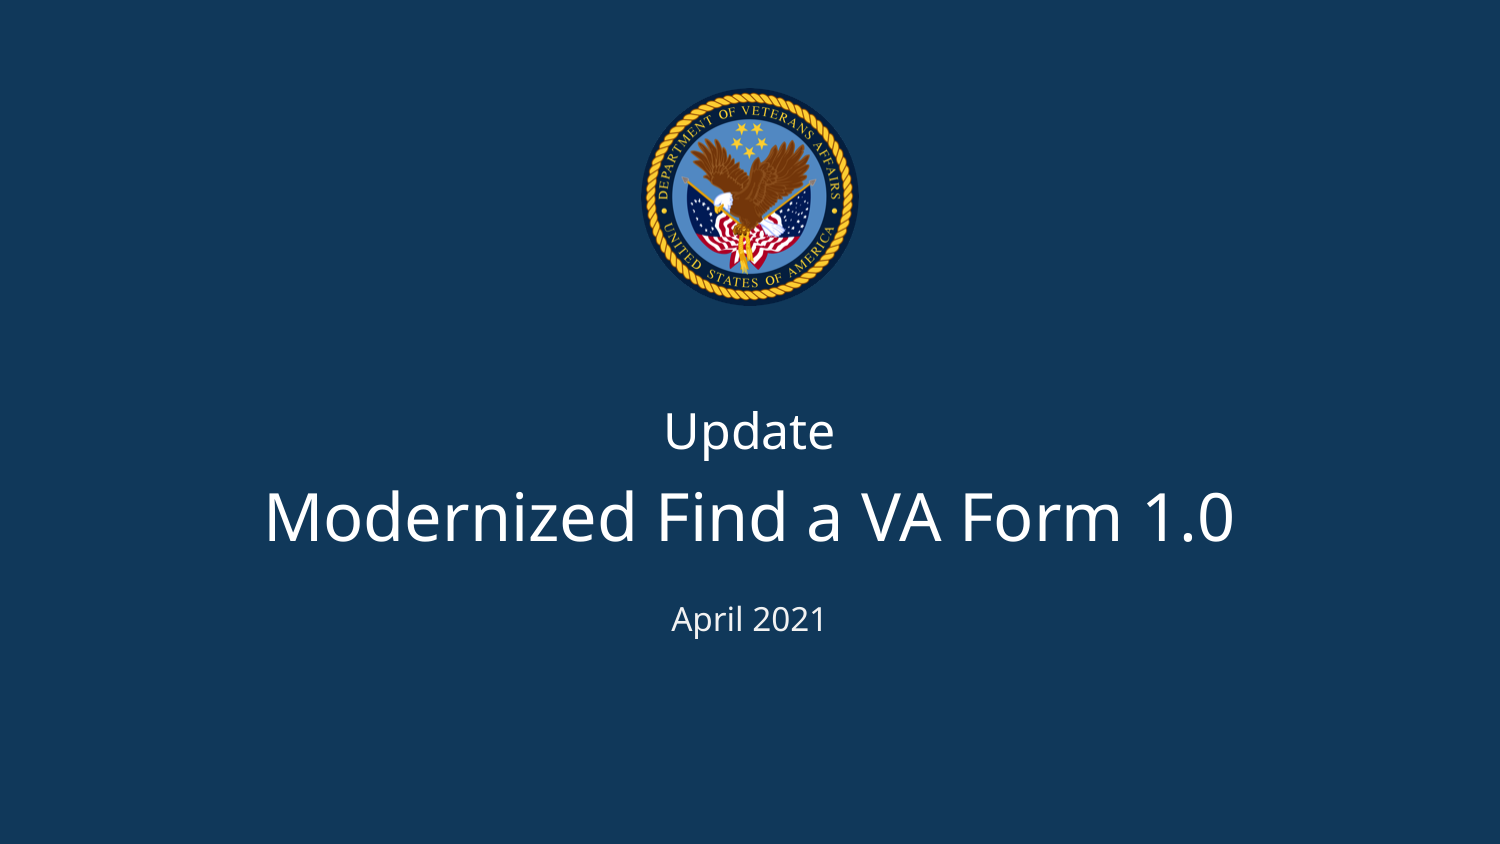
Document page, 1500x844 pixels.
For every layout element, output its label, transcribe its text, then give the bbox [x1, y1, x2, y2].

picture [641, 88, 859, 306]
text_box Update Modernized Find a VA Form 1.0 [0, 379, 1500, 597]
text_box April 2021 [187, 583, 1313, 650]
